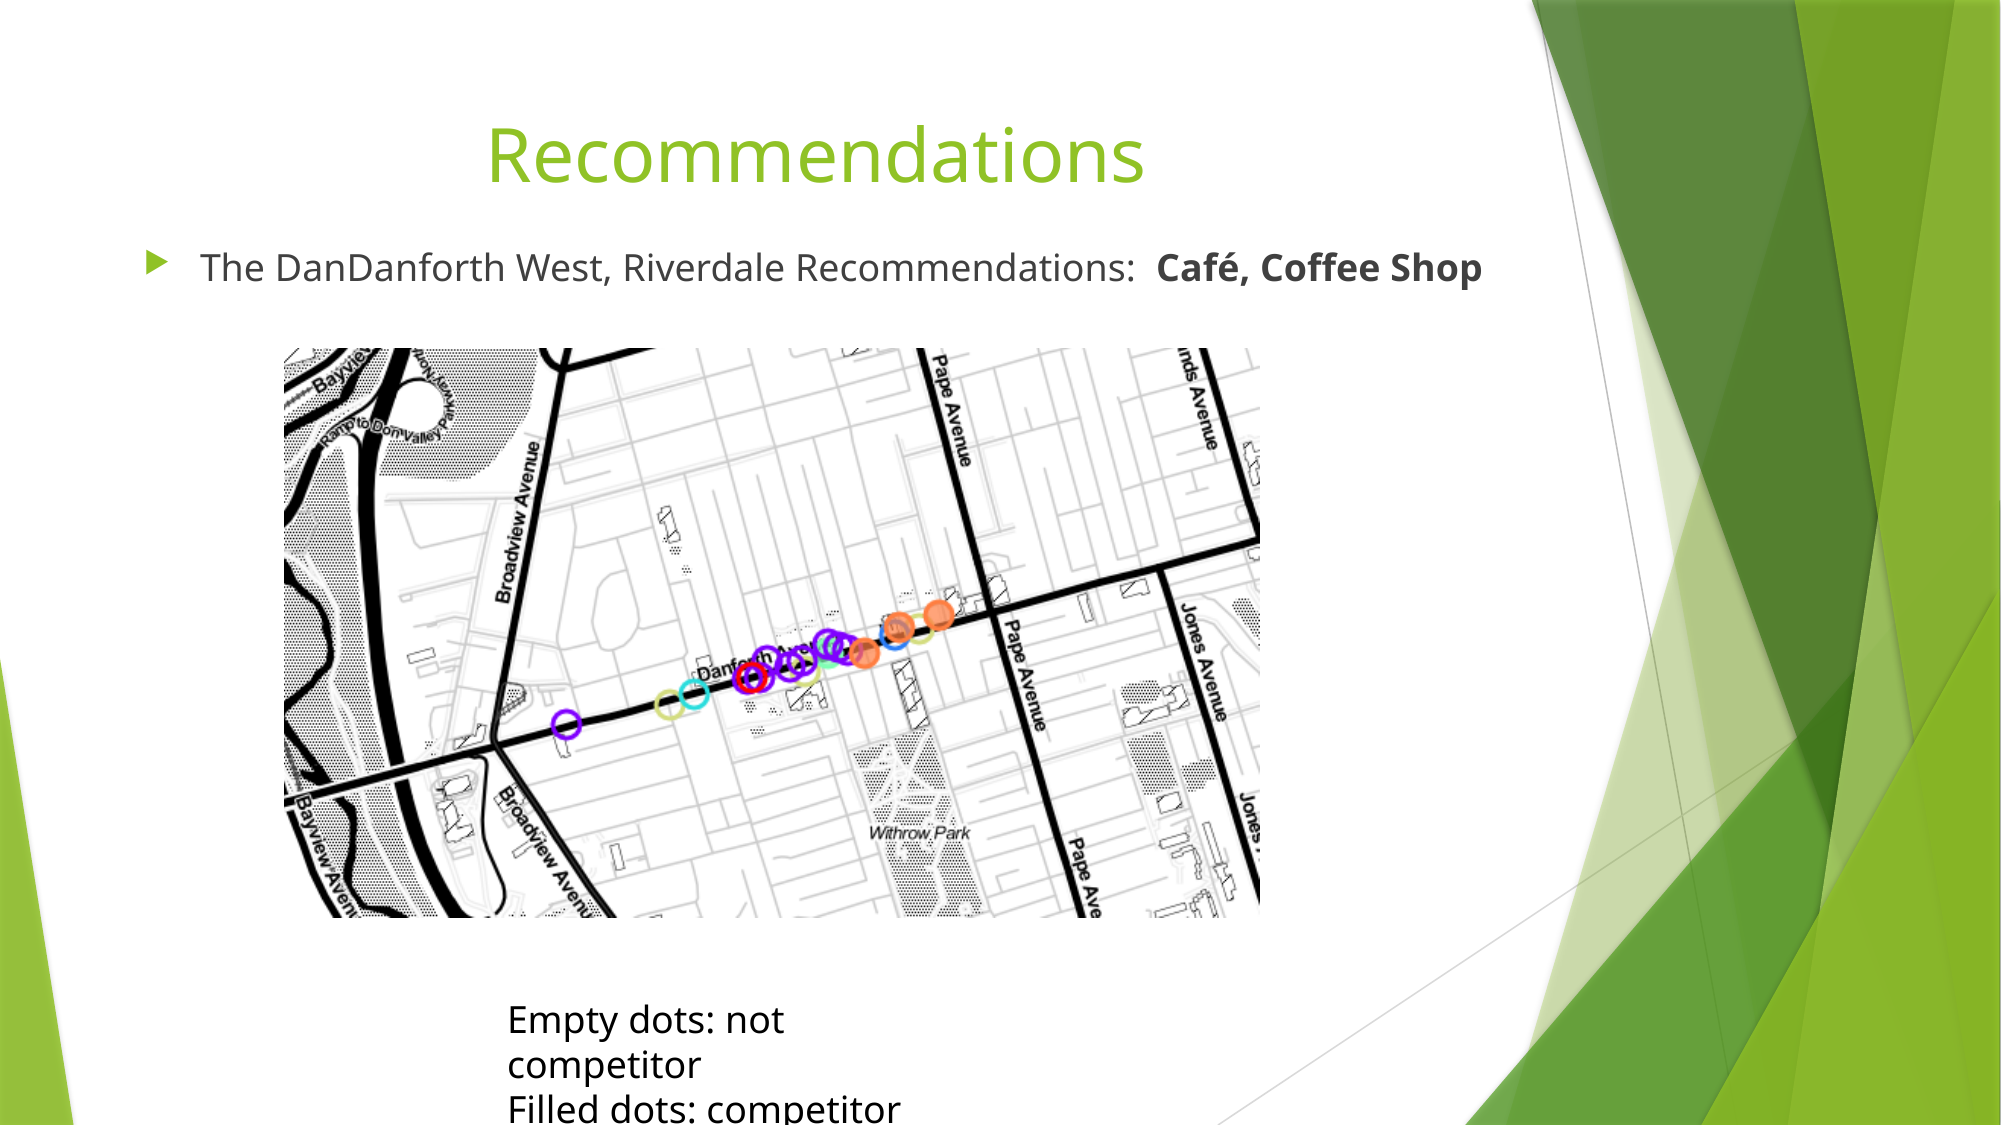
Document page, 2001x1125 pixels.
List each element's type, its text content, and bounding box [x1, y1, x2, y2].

title Recommendations [111, 99, 1522, 317]
text_box Empty dots: not competitor Filled dots: competitor [492, 989, 998, 1125]
list The DanDanforth West, Riverdale Recommendations: Café, Coffee Shop [128, 236, 1539, 873]
picture [284, 347, 1261, 919]
